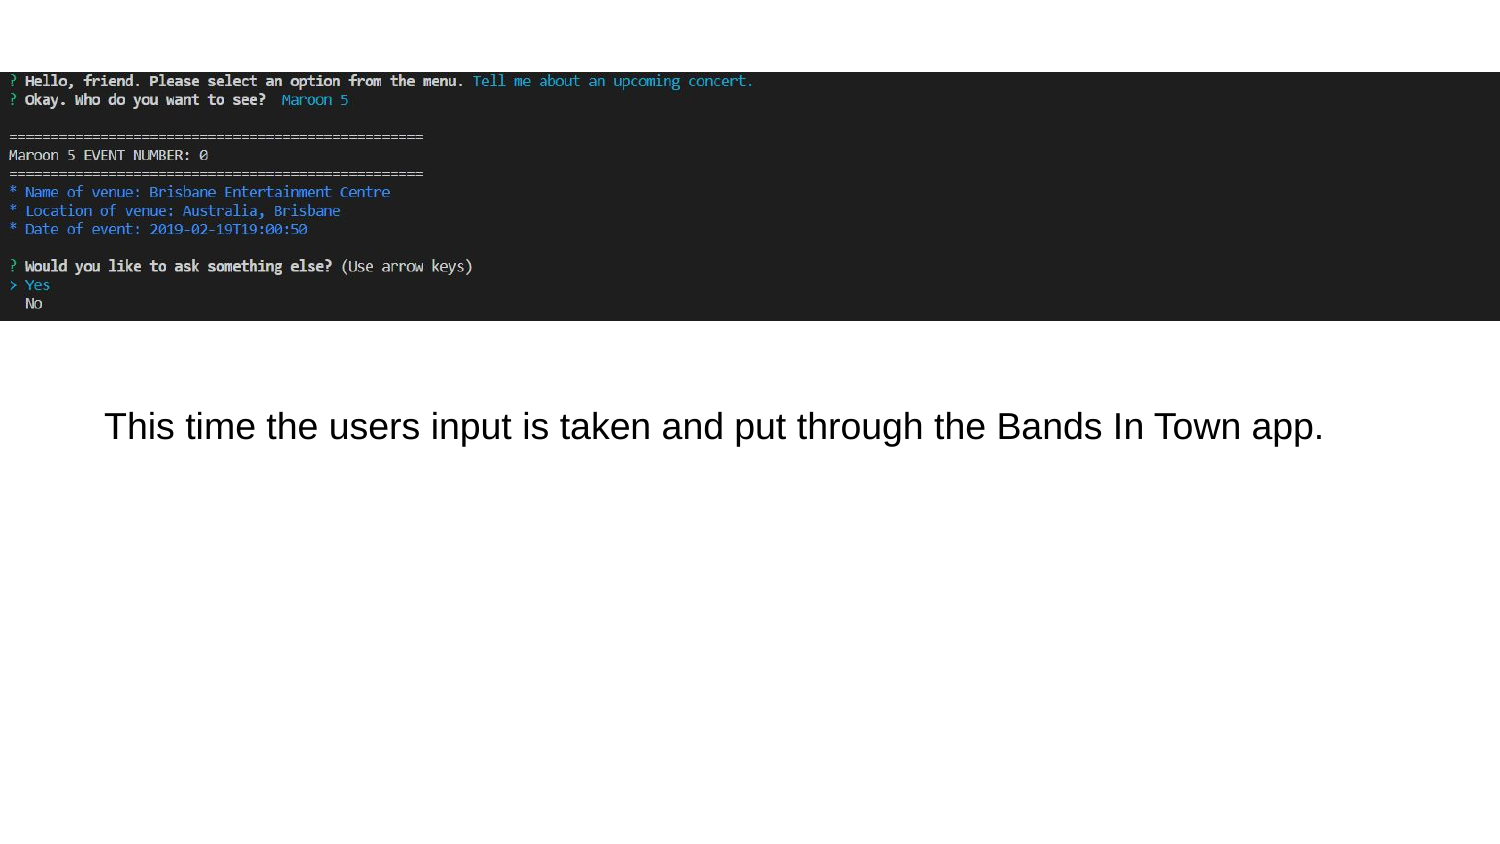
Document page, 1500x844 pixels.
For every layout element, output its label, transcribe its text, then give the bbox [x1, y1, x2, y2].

picture [0, 72, 1500, 321]
text_box This time the users input is taken and put through the Bands In Town app. [89, 387, 1411, 568]
list \ [51, 329, 1449, 750]
